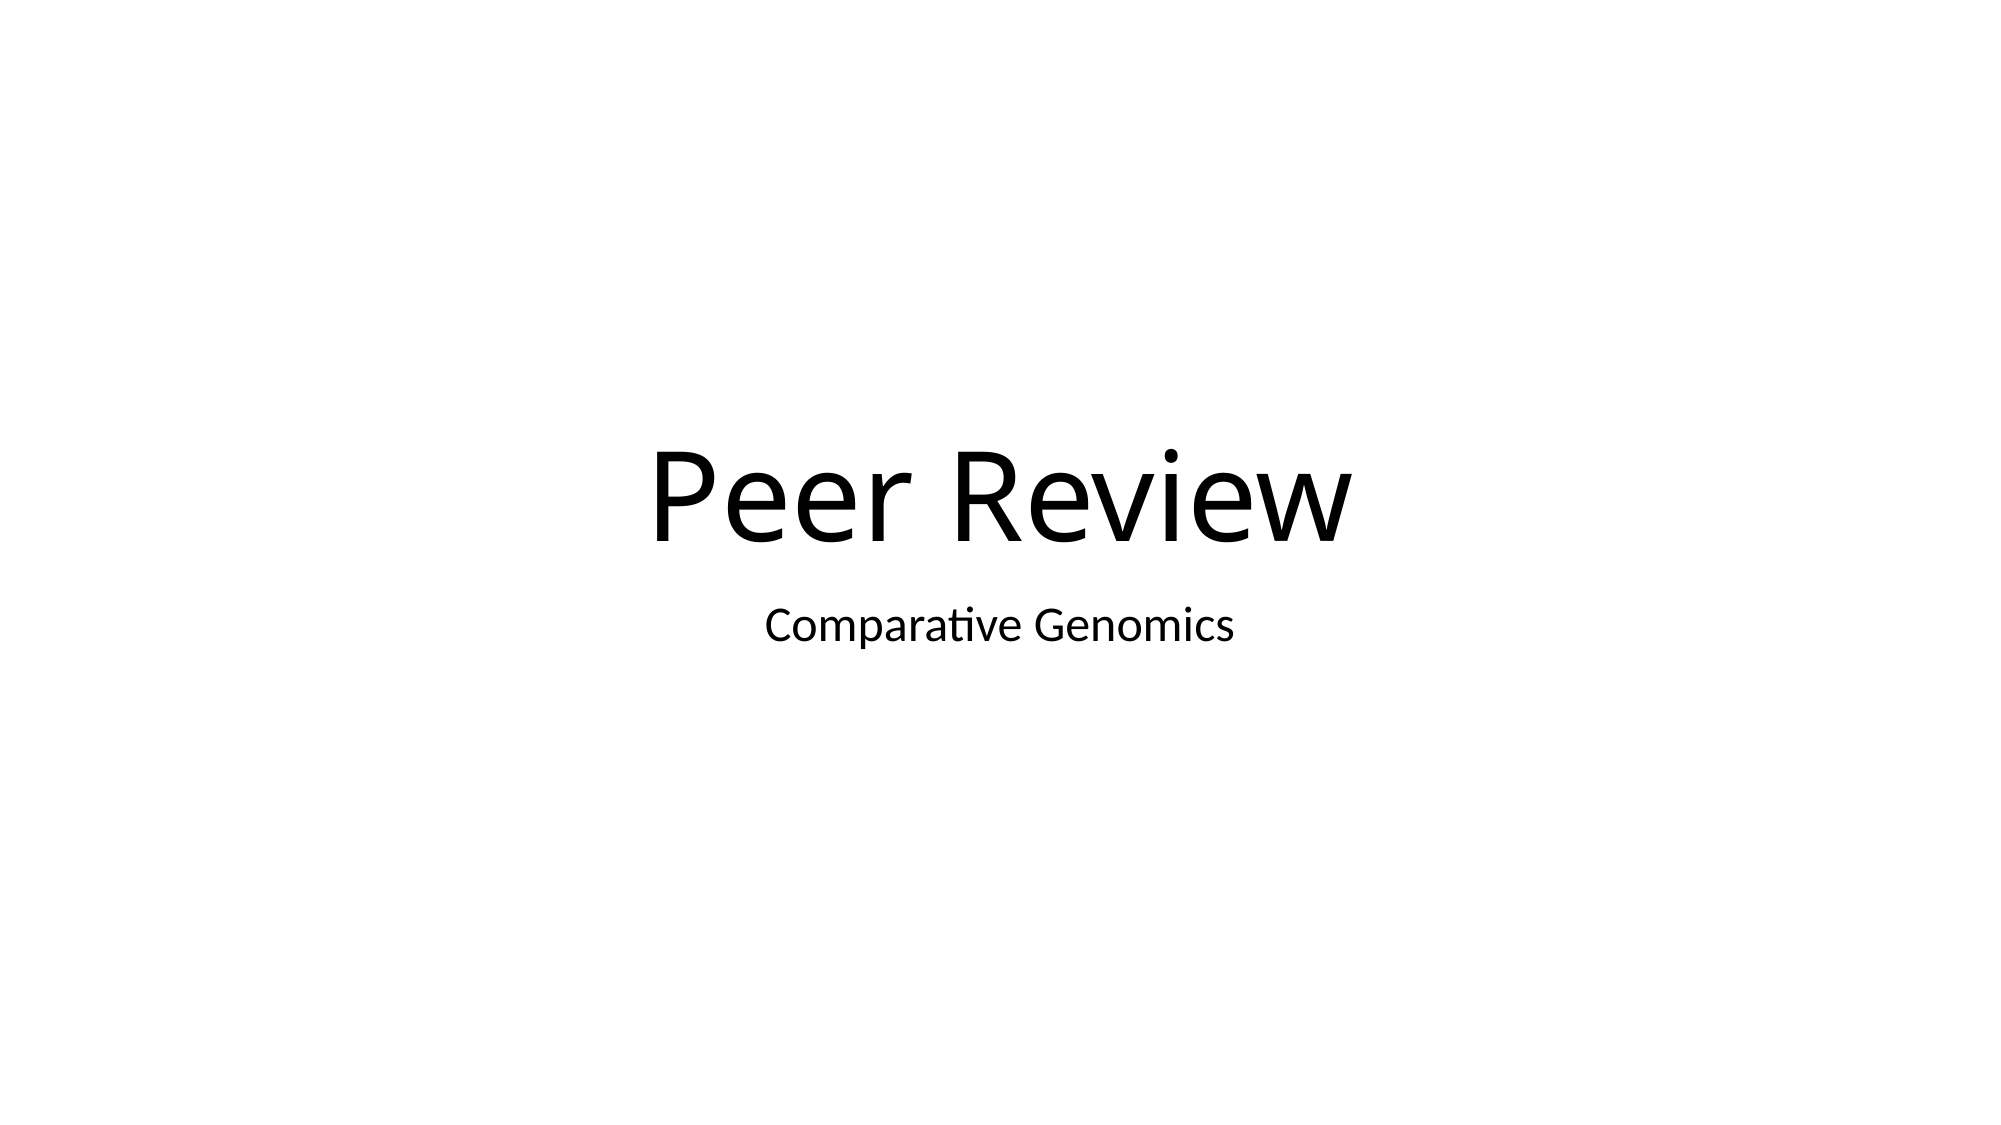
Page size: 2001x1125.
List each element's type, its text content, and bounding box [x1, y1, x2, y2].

subtitle Comparative Genomics [249, 590, 1750, 863]
title Peer Review [249, 184, 1750, 576]
